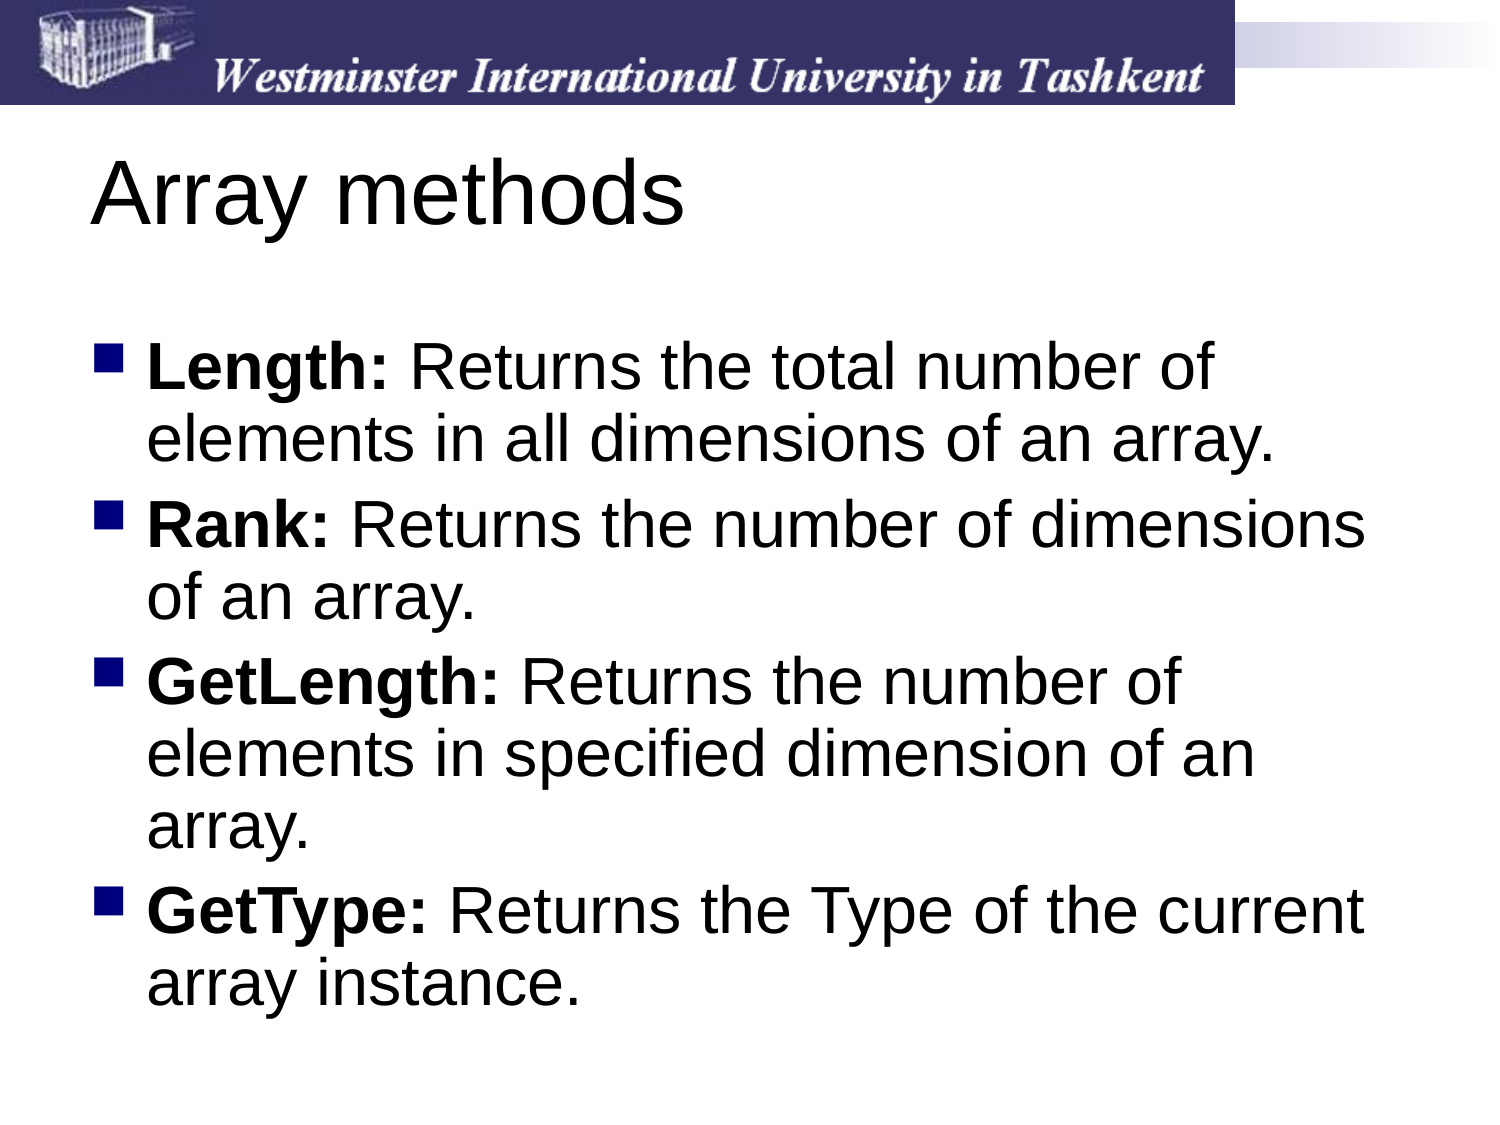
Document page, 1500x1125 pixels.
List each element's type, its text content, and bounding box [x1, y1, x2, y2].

list Length: Returns the total number of elements in all dimensions of an array. Rank: Returns the number of dimensions of an array. GetLength: Returns the number of elements in specified dimension of an array. GetType: Returns the Type of the current array instance. [75, 324, 1425, 988]
title Array methods [75, 75, 1425, 300]
picture [0, 0, 1235, 105]
